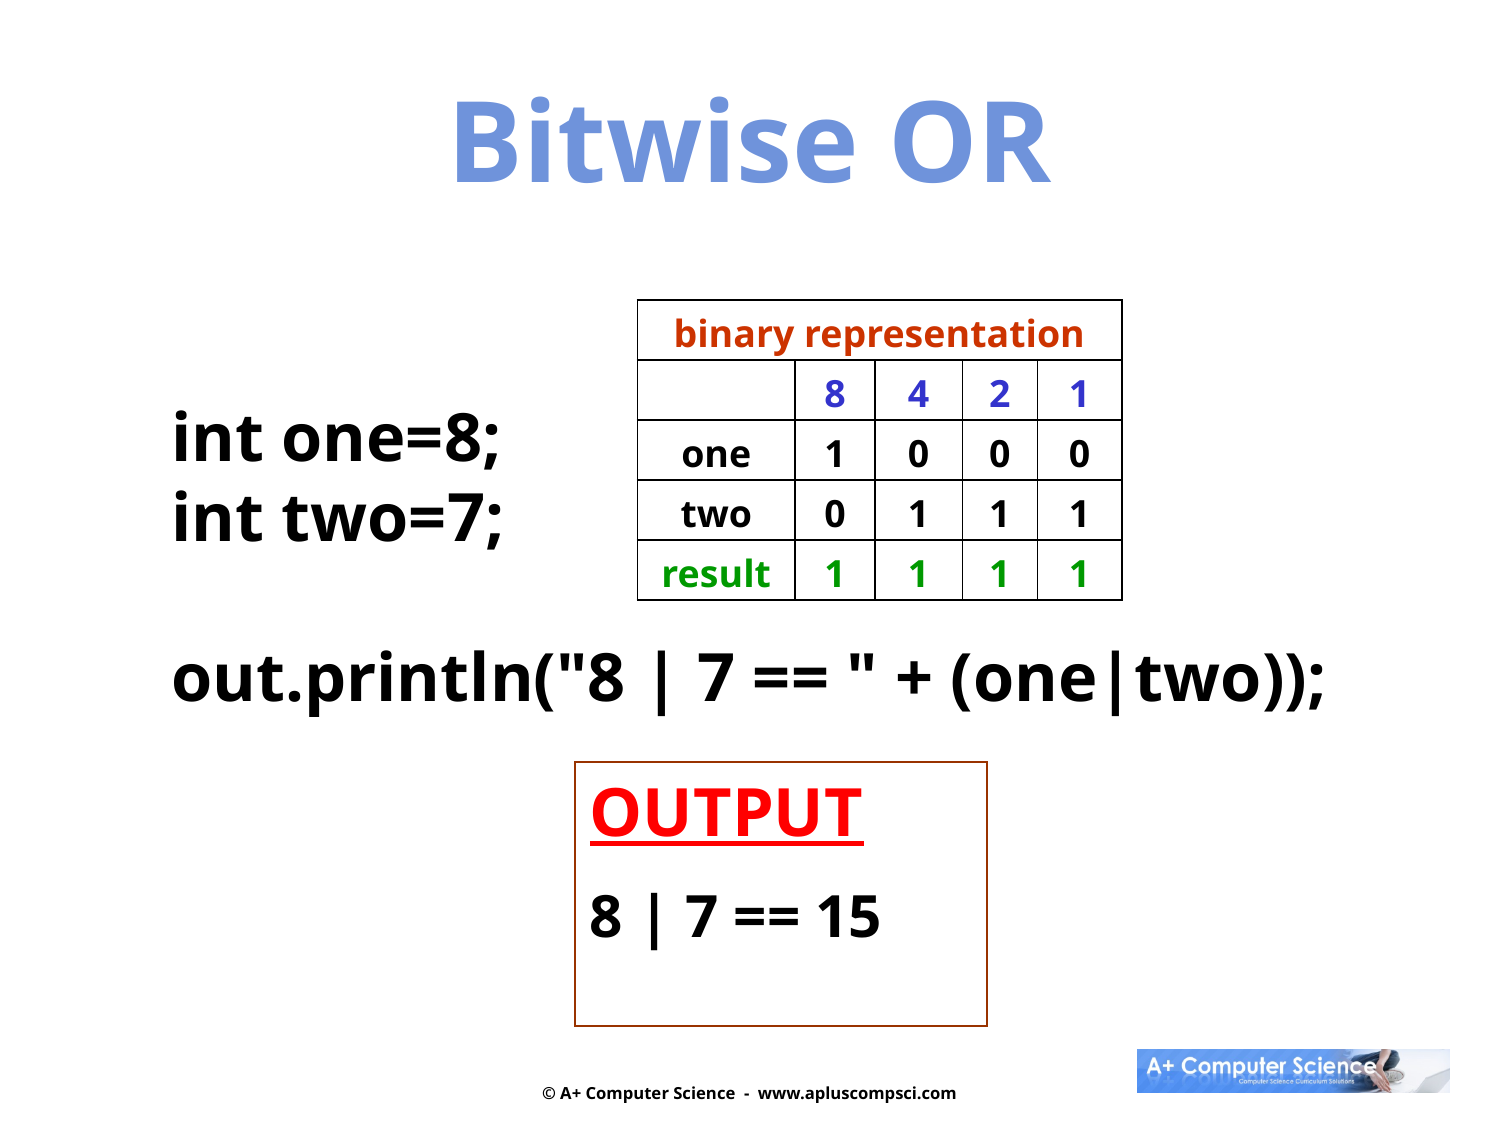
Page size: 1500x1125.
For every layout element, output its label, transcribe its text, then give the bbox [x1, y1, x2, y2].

table_header binary representation [638, 301, 1121, 359]
text_box OUTPUT 8 | 7 == 15 [575, 762, 988, 1027]
table_cell 1 [796, 421, 874, 479]
table_cell 0 [796, 481, 874, 539]
footer © A+ Computer Science - www.apluscompsci.com [512, 1024, 988, 1101]
table_cell 2 [963, 361, 1037, 419]
table_cell result [638, 541, 794, 599]
table_cell 0 [876, 421, 962, 479]
text_box Bitwise OR [0, 62, 1500, 213]
table_cell 0 [963, 421, 1037, 479]
table_cell one [638, 421, 794, 479]
table_cell [638, 361, 794, 419]
table_cell 1 [1038, 481, 1121, 539]
table_cell 0 [1038, 421, 1121, 479]
table_cell 1 [963, 481, 1037, 539]
table_cell 8 [796, 361, 874, 419]
table_cell 1 [1038, 361, 1121, 419]
table_cell 4 [876, 361, 962, 419]
table_cell 1 [963, 541, 1037, 599]
table_cell 1 [796, 541, 874, 599]
table_cell 1 [1038, 541, 1121, 599]
table_cell 1 [876, 541, 962, 599]
text_box int one=8; int two=7; out.println("8 | 7 == " + (one|two)); [156, 387, 1343, 802]
picture [1137, 1049, 1450, 1093]
table_cell 1 [876, 481, 962, 539]
table_cell two [638, 481, 794, 539]
